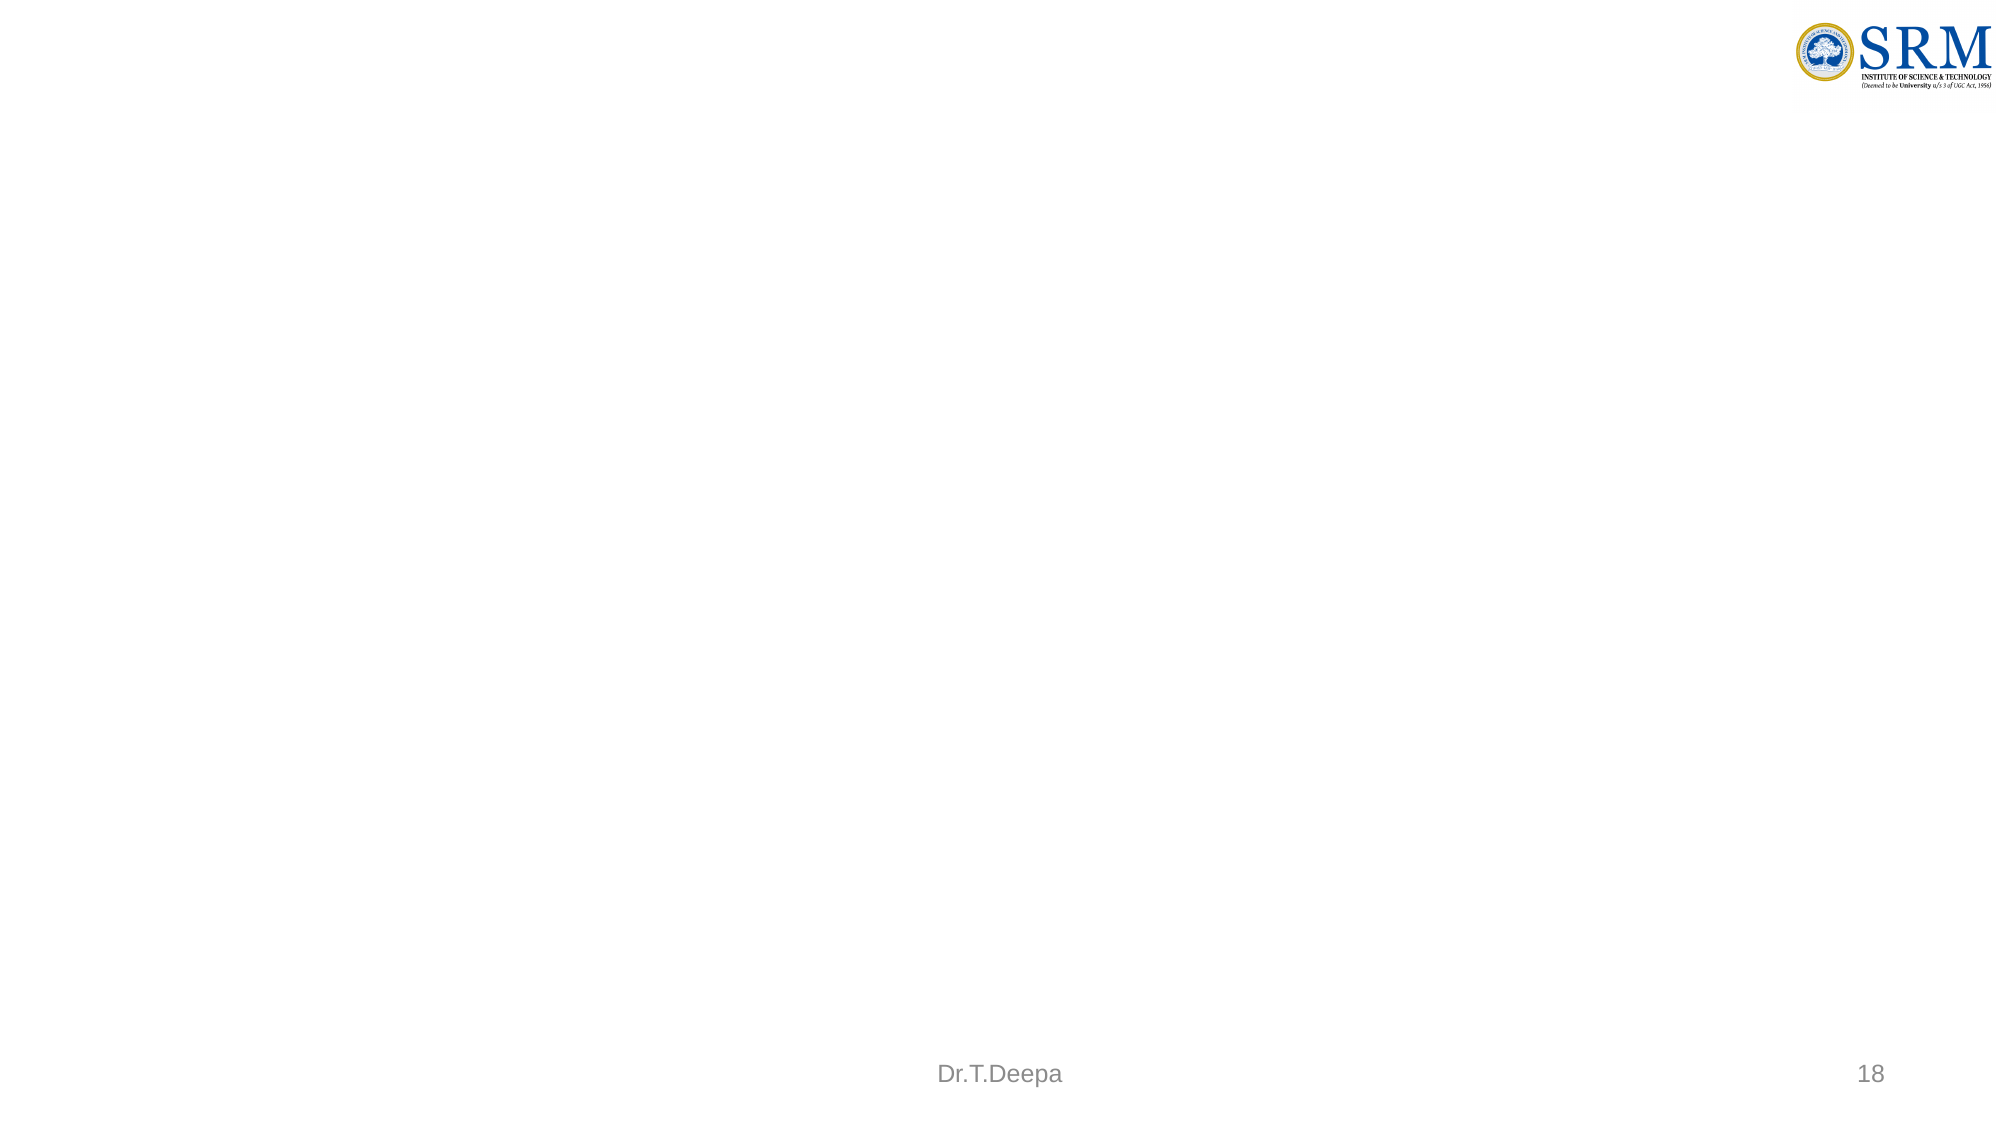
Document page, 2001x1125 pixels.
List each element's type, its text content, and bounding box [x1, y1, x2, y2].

picture [1792, 0, 1996, 113]
footer Dr.T.Deepa [683, 1042, 1317, 1103]
slide_number 18 [1433, 1042, 1900, 1103]
